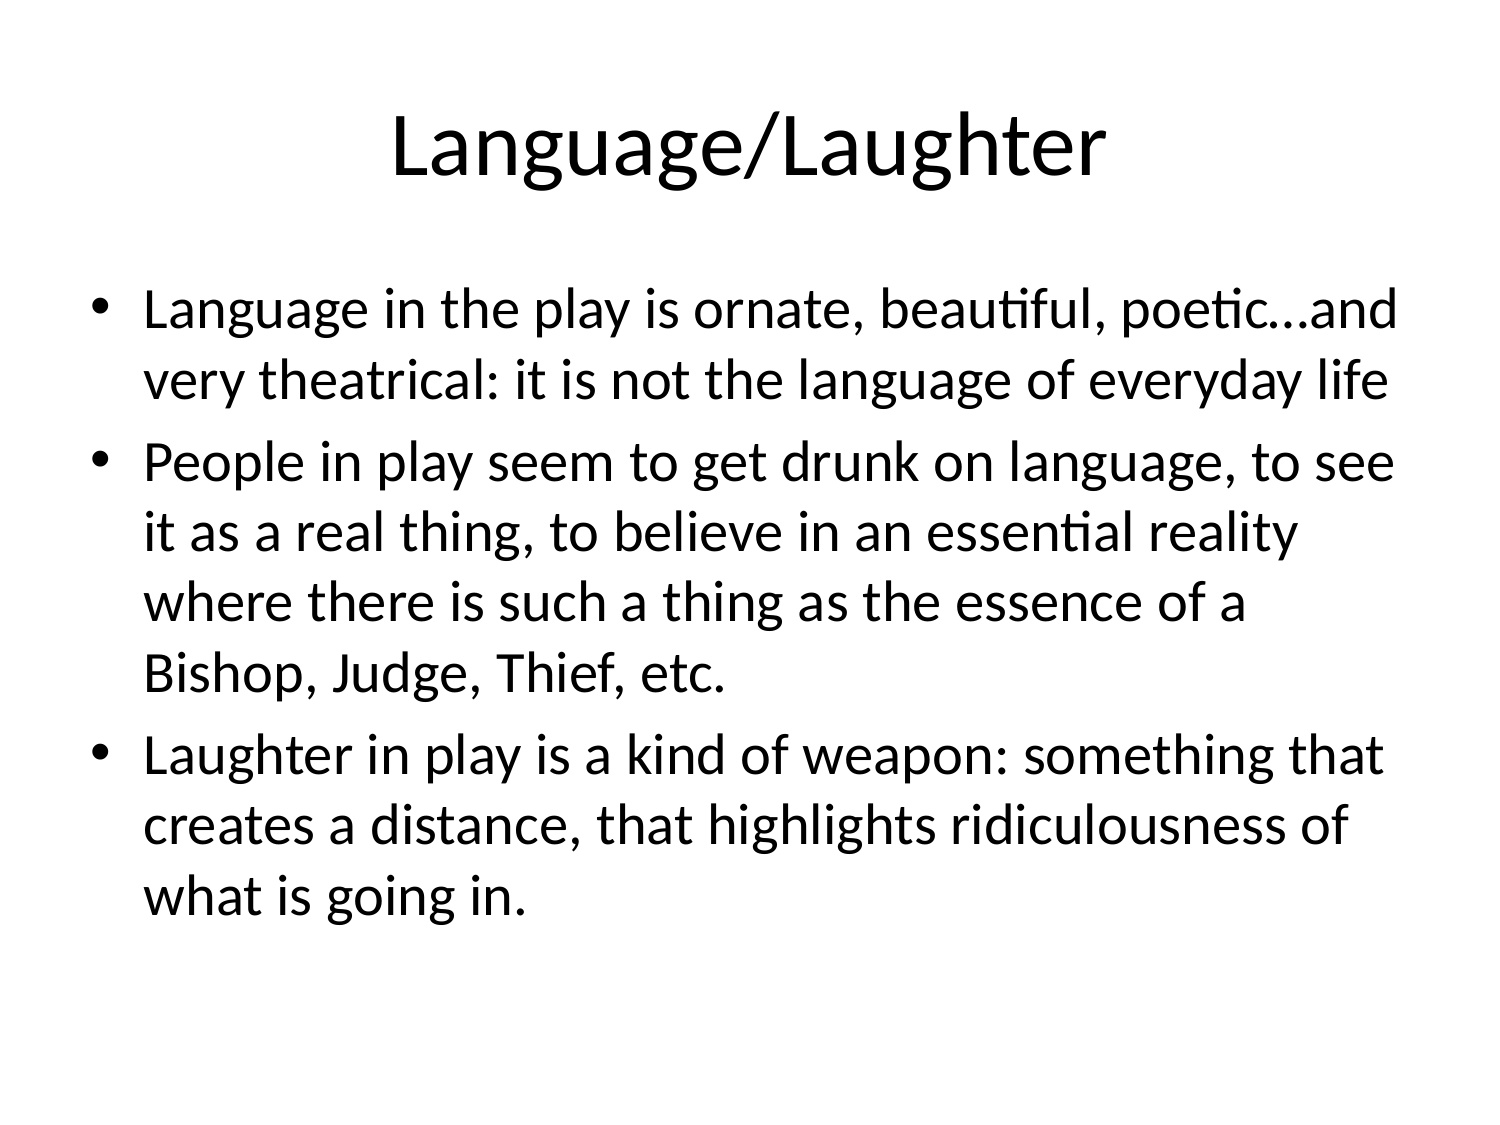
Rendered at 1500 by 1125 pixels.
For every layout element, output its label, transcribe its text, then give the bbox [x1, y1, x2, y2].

list Language in the play is ornate, beautiful, poetic…and very theatrical: it is not the language of everyday life People in play seem to get drunk on language, to see it as a real thing, to believe in an essential reality where there is such a thing as the essence of a Bishop, Judge, Thief, etc. Laughter in play is a kind of weapon: something that creates a distance, that highlights ridiculousness of what is going in. [75, 262, 1425, 1005]
title Language/Laughter [75, 45, 1425, 233]
